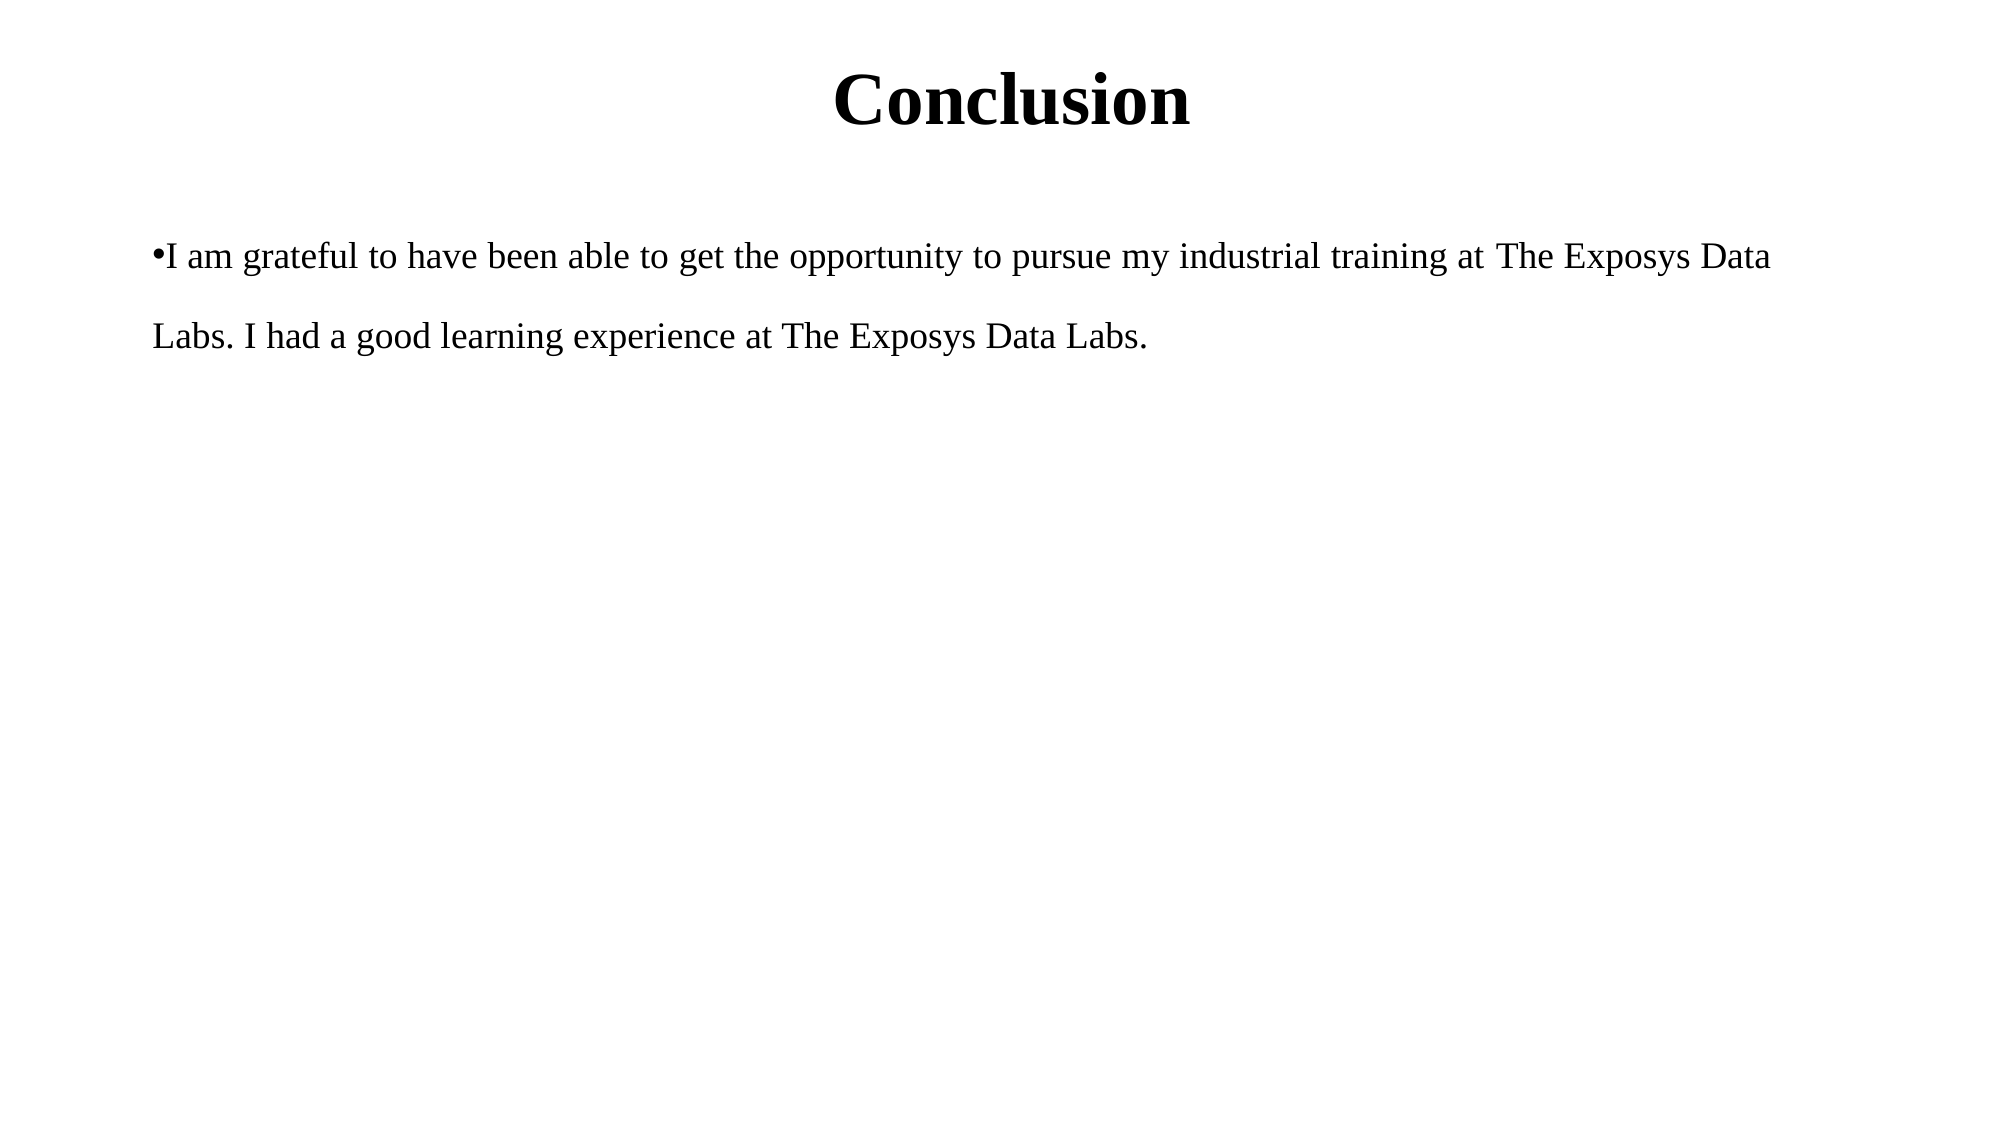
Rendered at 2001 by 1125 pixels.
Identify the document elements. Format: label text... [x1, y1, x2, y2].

list I am grateful to have been able to get the opportunity to pursue my industrial training at The Exposys Data Labs. I had a good learning experience at The Exposys Data Labs. [137, 201, 1863, 1033]
title Conclusion [149, 35, 1875, 166]
